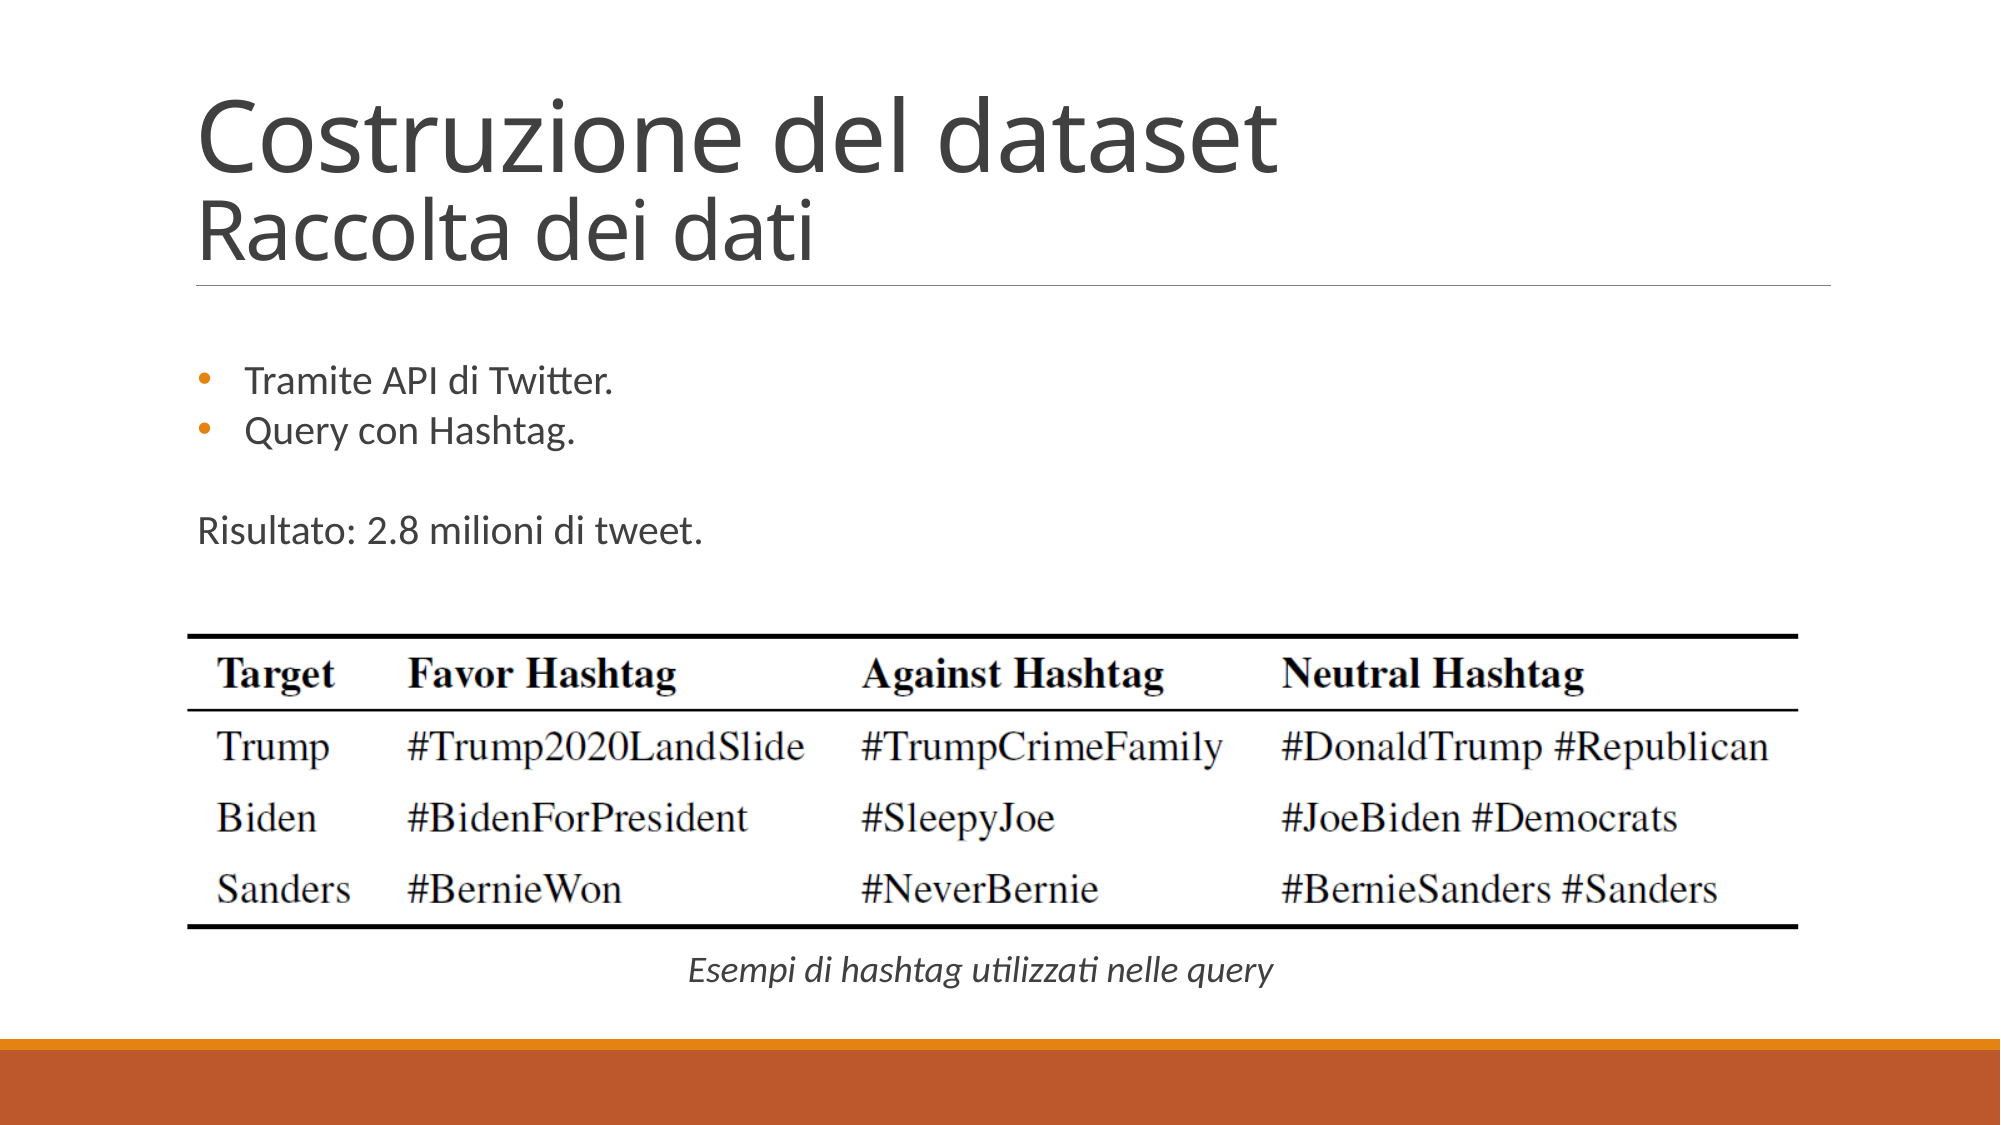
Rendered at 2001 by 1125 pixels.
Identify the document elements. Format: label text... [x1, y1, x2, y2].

title Costruzione del dataset Raccolta dei dati [180, 47, 1830, 285]
text_box Tramite API di Twitter. Query con Hashtag. Risultato: 2.8 milioni di tweet. [182, 345, 720, 611]
picture [179, 628, 1807, 939]
text_box Esempi di hashtag utilizzati nelle query [673, 949, 1327, 998]
